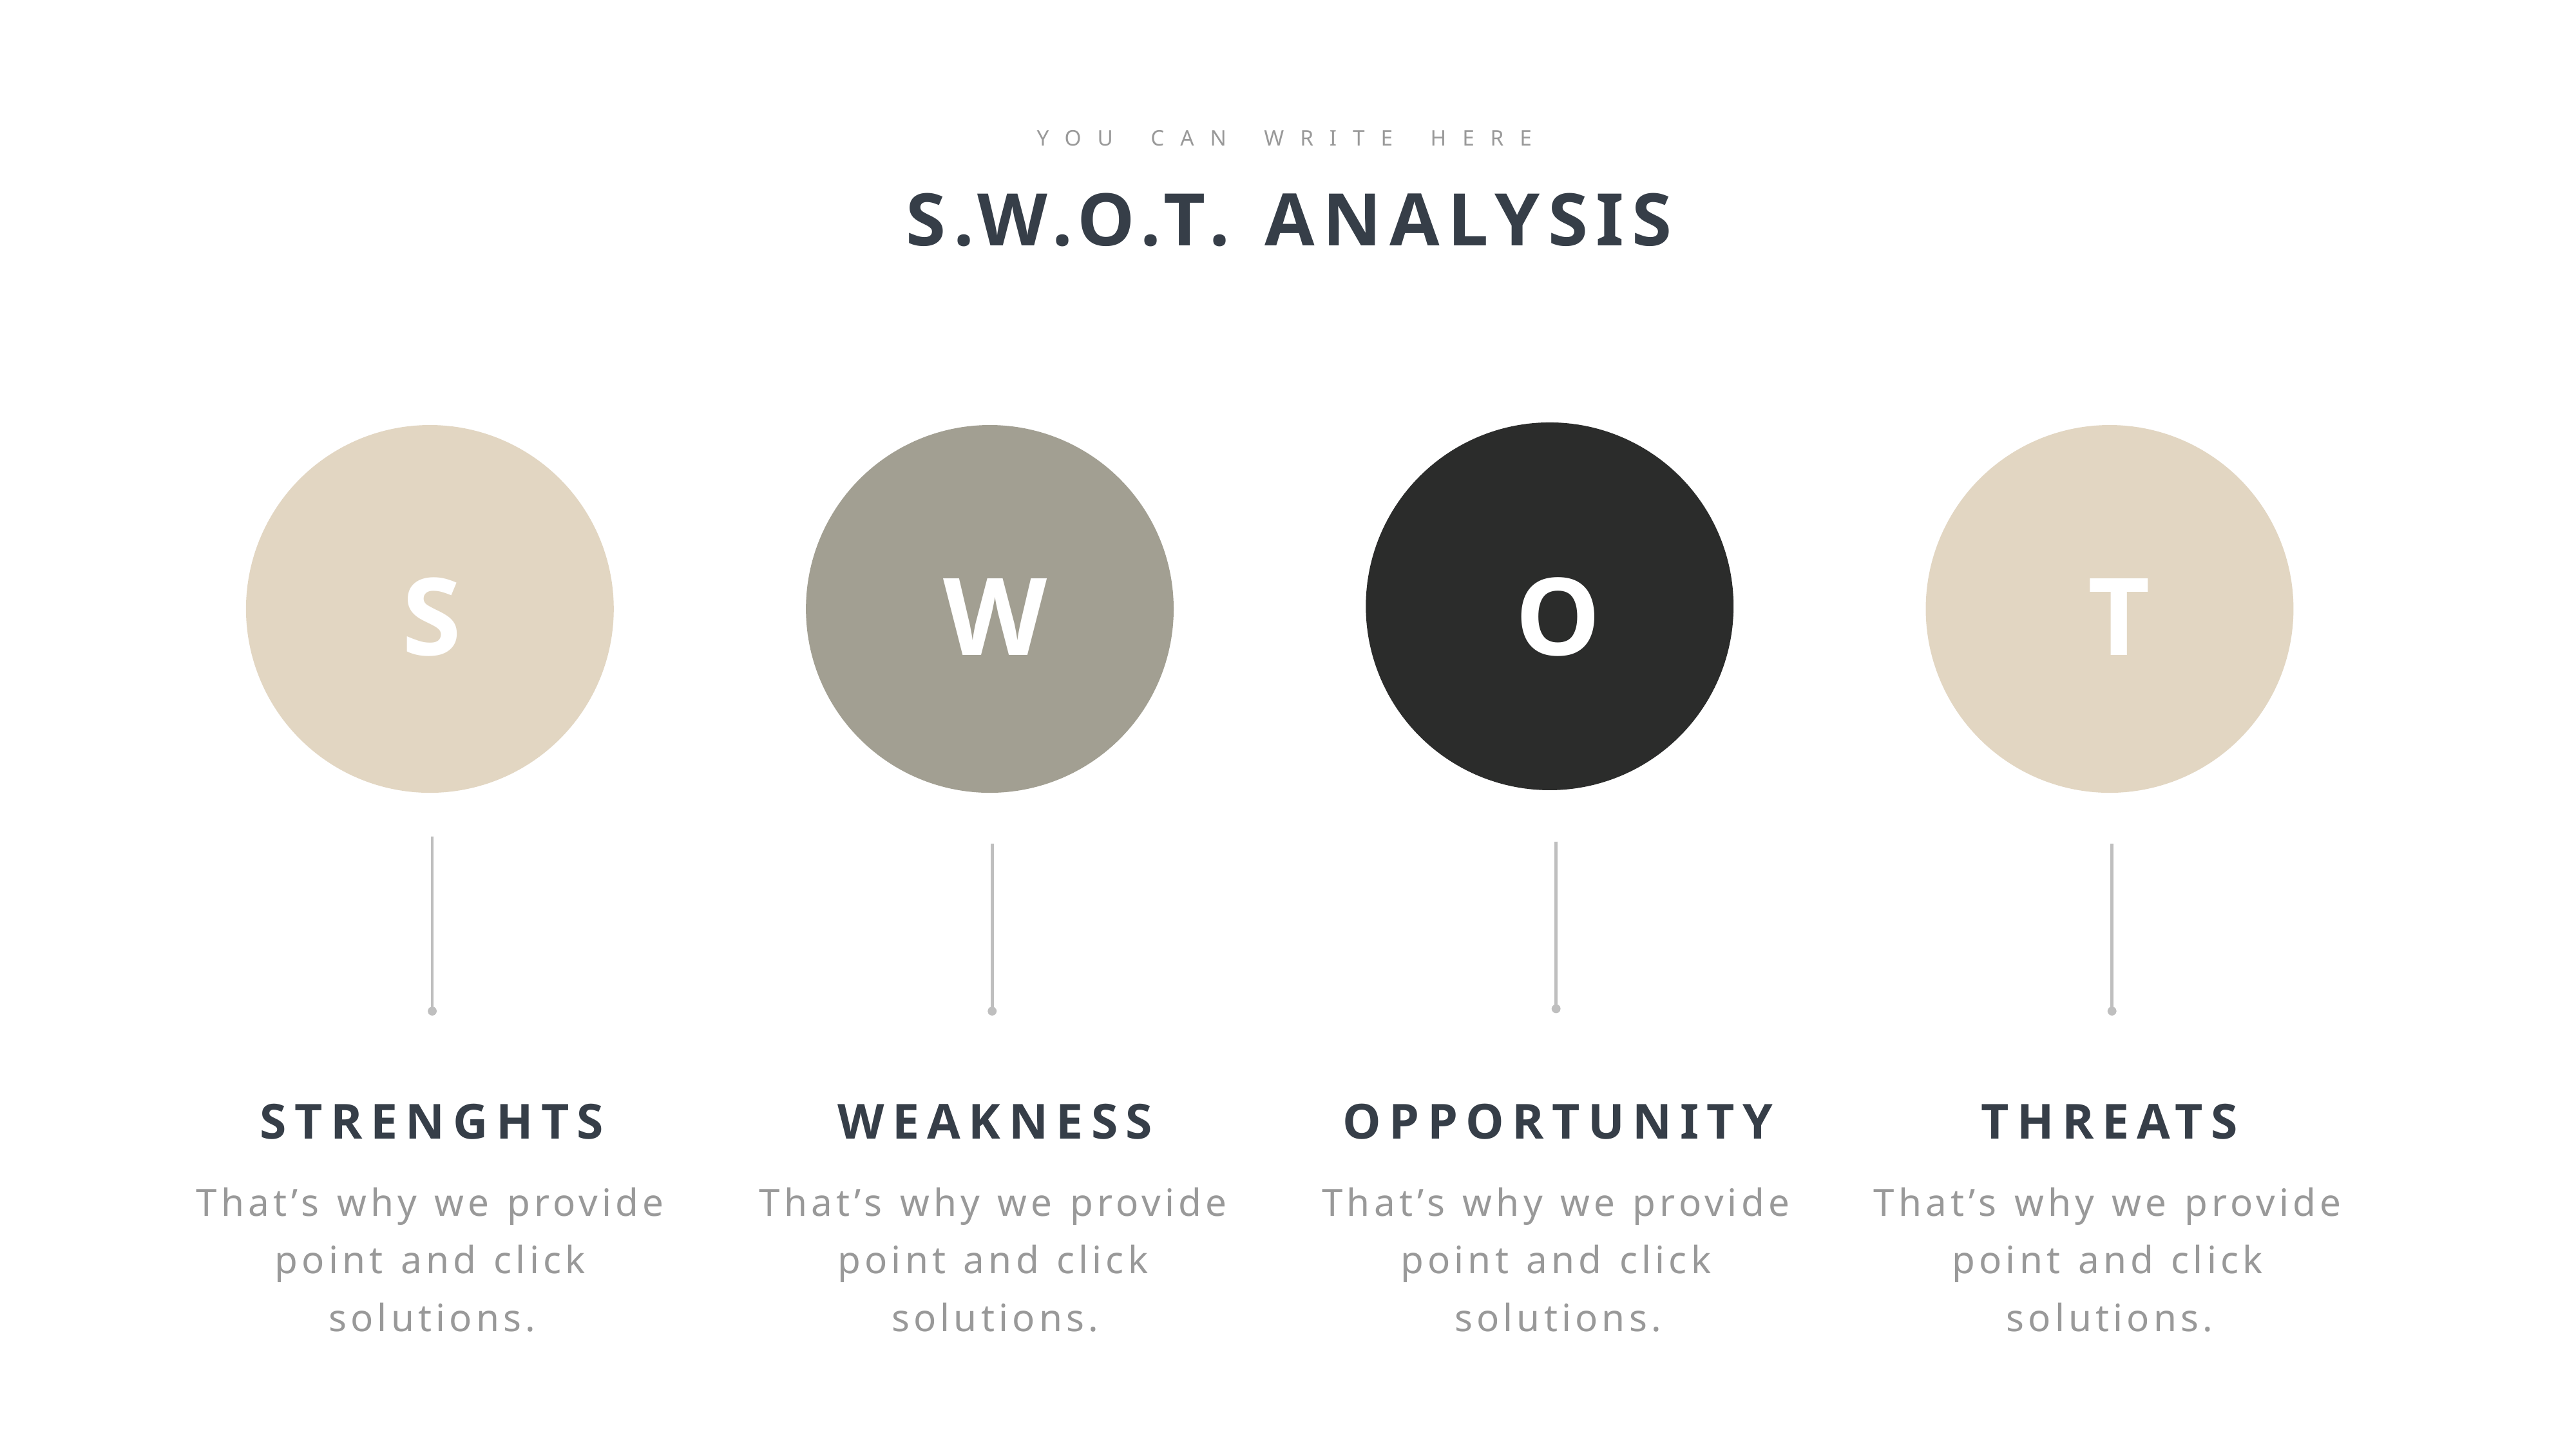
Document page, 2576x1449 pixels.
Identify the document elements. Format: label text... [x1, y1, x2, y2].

text_box T [2019, 543, 2219, 682]
text_box [245, 424, 615, 793]
text_box W [895, 543, 1095, 682]
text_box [149, 1086, 712, 1289]
text_box O [1458, 543, 1658, 682]
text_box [712, 1086, 1275, 1289]
text_box [805, 424, 1174, 793]
text_box S [367, 543, 498, 682]
text_box [1925, 424, 2294, 793]
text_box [1275, 1086, 1826, 1289]
text_box [1365, 422, 1734, 791]
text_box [851, 119, 1728, 266]
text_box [1826, 1086, 2393, 1289]
